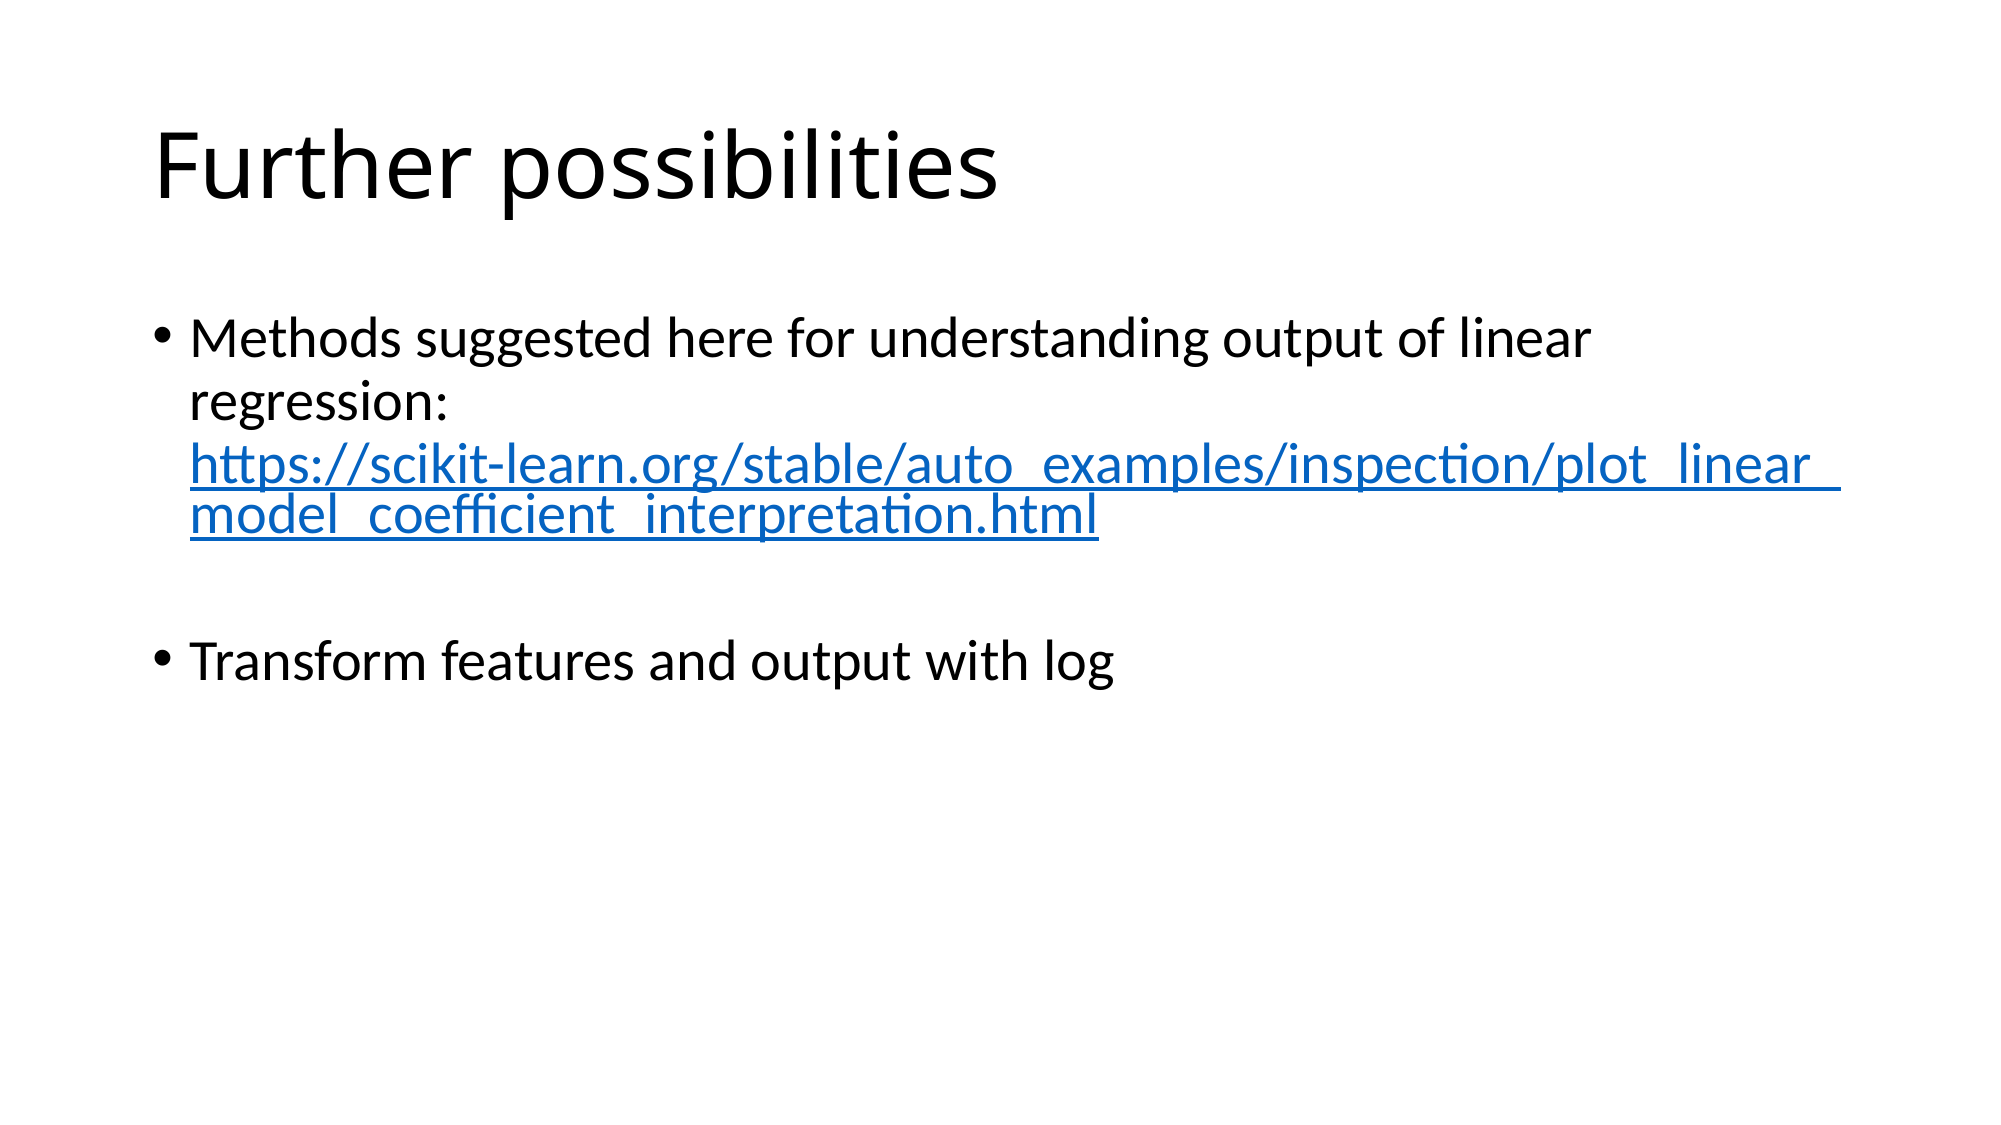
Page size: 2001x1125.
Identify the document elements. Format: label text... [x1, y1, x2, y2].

list Methods suggested here for understanding output of linear regression: https://scikit-learn.org/stable/auto_examples/inspection/plot_linear_model_coefficient_interpretation.html Transform features and output with log [137, 299, 1863, 1014]
title Further possibilities [137, 59, 1863, 278]
